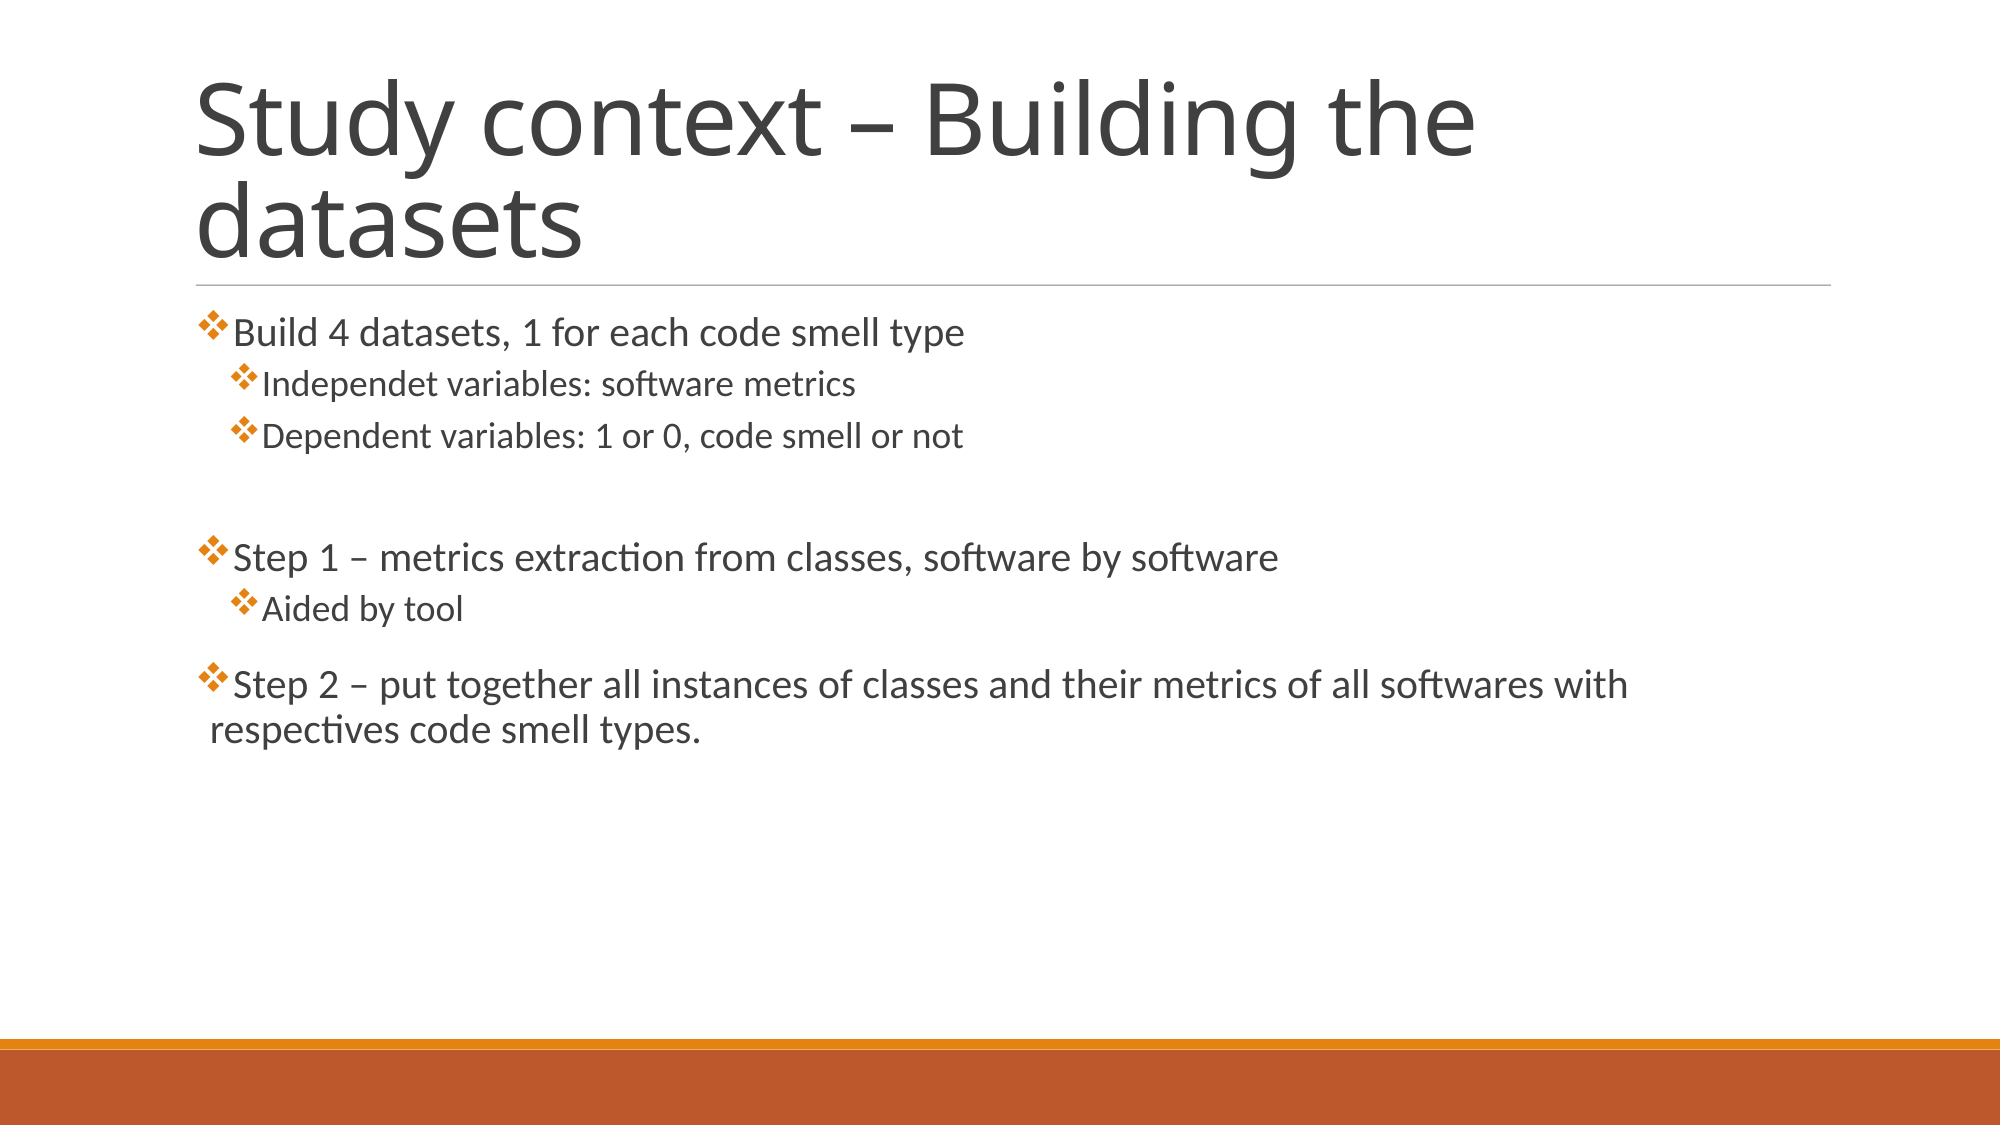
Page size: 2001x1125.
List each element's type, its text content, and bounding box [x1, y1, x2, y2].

text_box Build 4 datasets, 1 for each code smell type Independet variables: software metrics Dependent variables: 1 or 0, code smell or not Step 1 – metrics extraction from classes, software by software Aided by tool Step 2 – put together all instances of classes and their metrics of all softwares with respectives code smell types. [180, 302, 1830, 963]
text_box Study context – Building the datasets [180, 47, 1830, 285]
